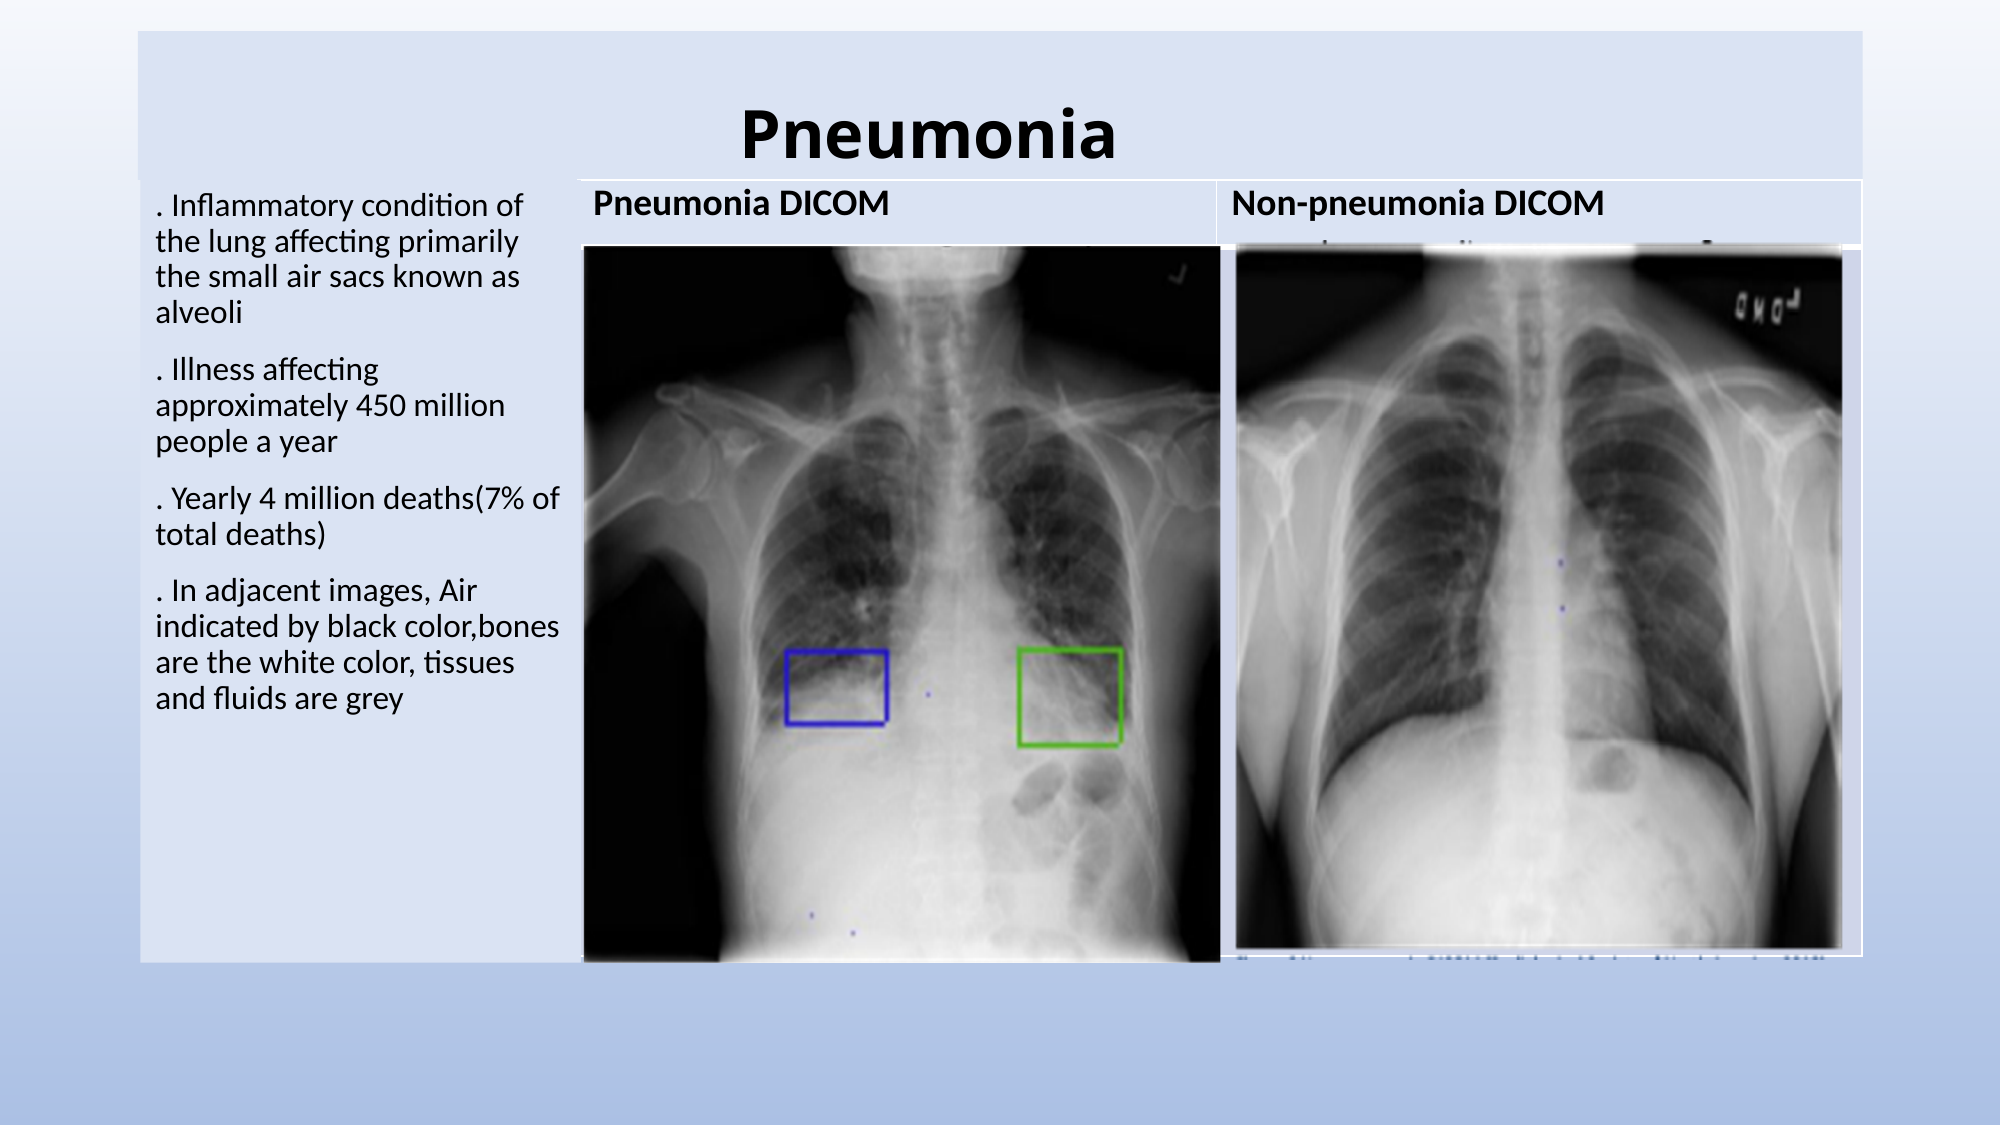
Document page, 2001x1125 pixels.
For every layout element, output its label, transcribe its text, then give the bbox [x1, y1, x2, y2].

list . Inflammatory condition of the lung affecting primarily the small air sacs known as alveoli . Illness affecting approximately 450 million people a year . Yearly 4 million deaths(7% of total deaths) . In adjacent images, Air indicated by black color,bones are the white color, tissues and fluids are grey [140, 179, 581, 963]
table_header Pneumonia DICOM [581, 181, 1216, 244]
picture [583, 240, 1866, 963]
title Pneumonia [137, 31, 1863, 180]
table_header Non-pneumonia DICOM [1217, 181, 1861, 240]
